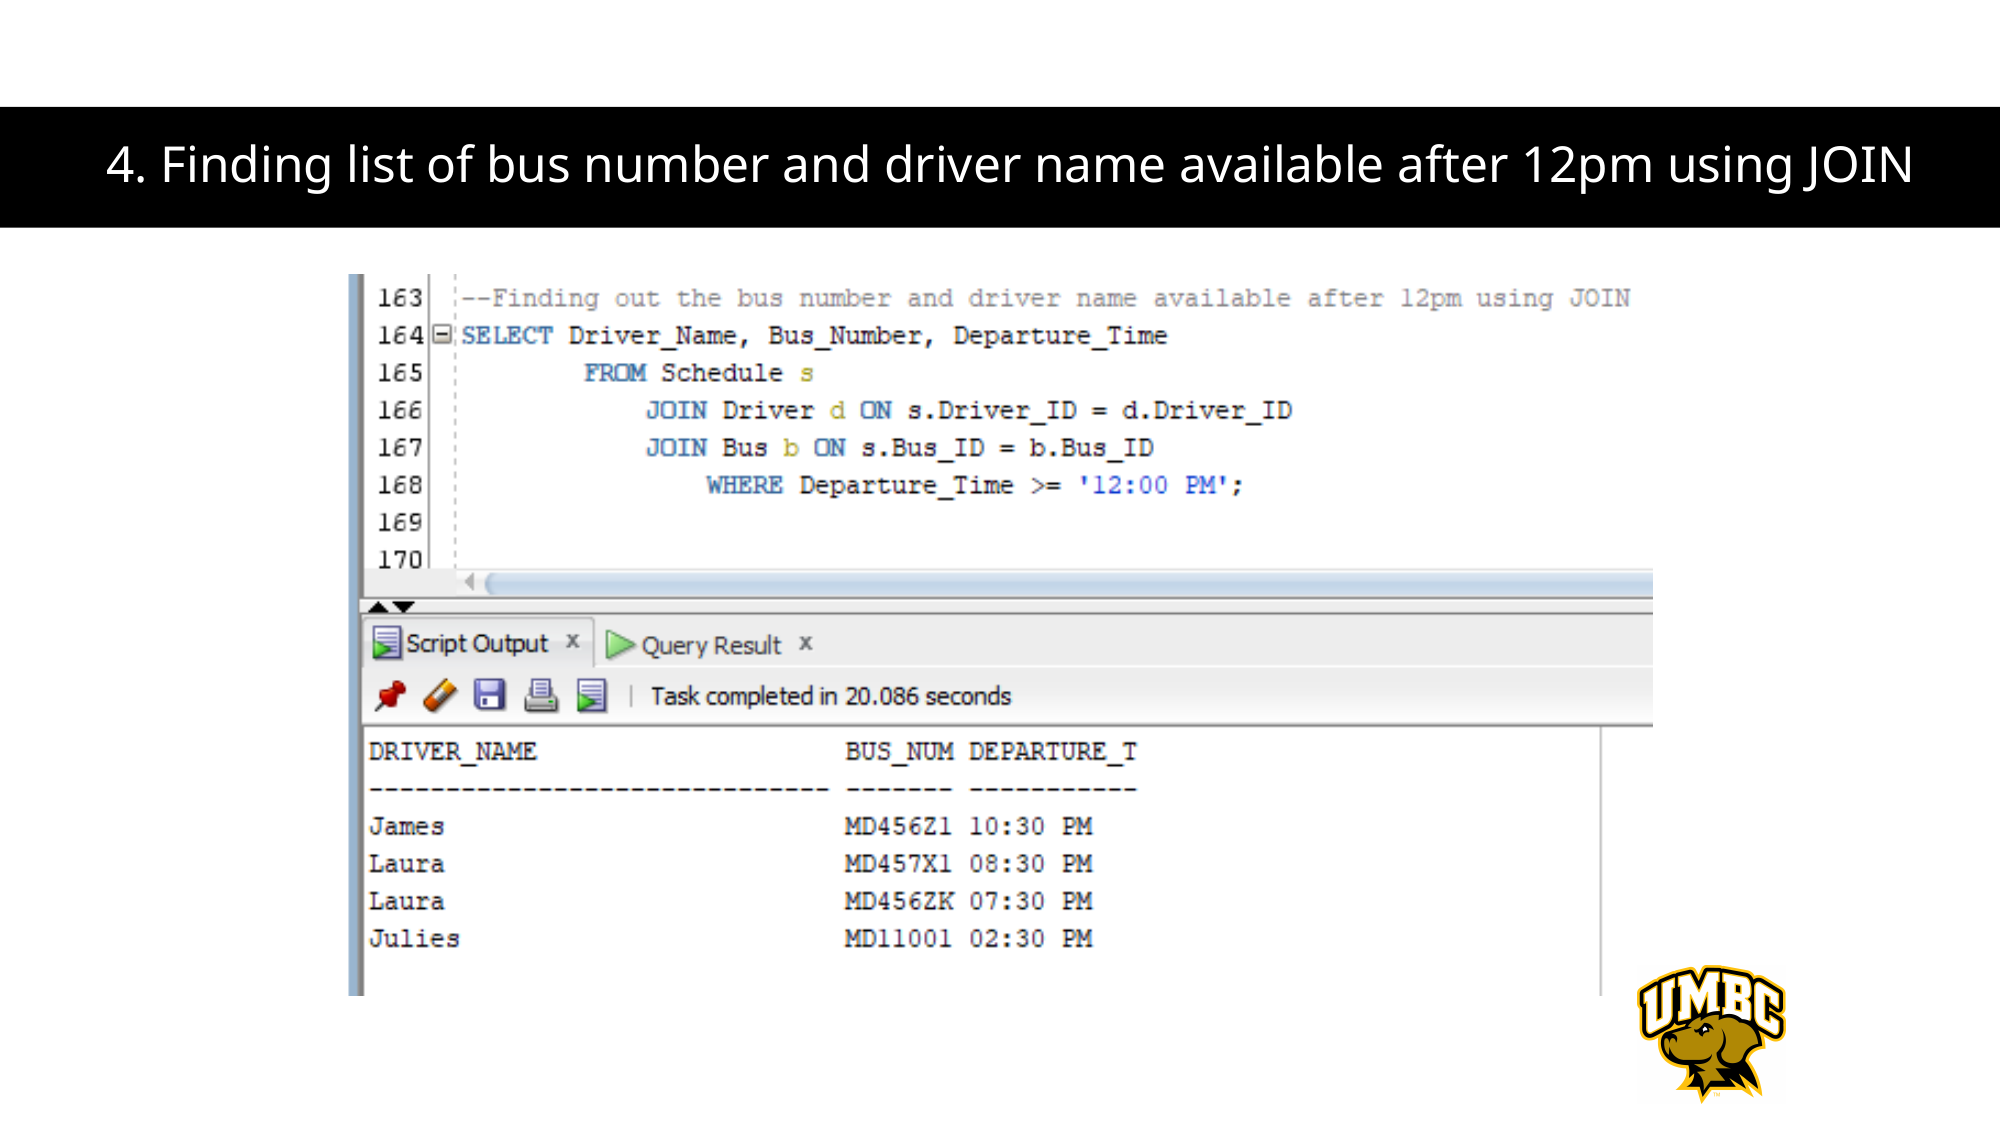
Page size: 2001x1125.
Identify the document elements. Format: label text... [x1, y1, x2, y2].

text_box 4. Finding list of bus number and driver name available after 12pm using JOIN [91, 105, 1931, 228]
picture [347, 274, 1786, 1104]
text_box [0, 106, 2000, 229]
